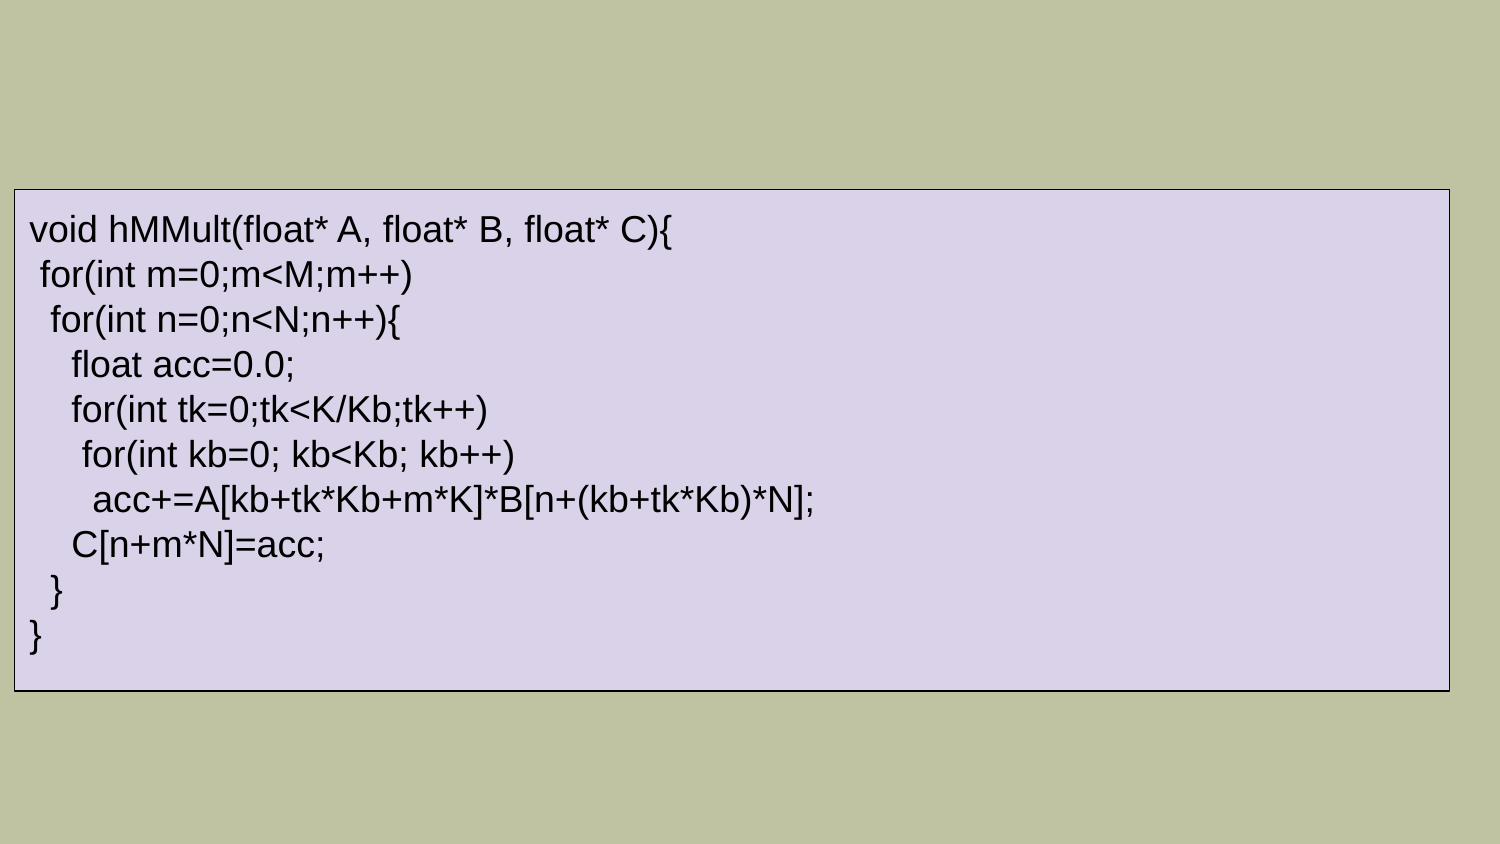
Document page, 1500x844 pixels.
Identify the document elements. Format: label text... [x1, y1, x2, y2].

text_box void hMMult(float* A, float* B, float* C){ for(int m=0;m<M;m++) for(int n=0;n<N;n++){ float acc=0.0; for(int tk=0;tk<K/Kb;tk++) for(int kb=0; kb<Kb; kb++) acc+=A[kb+tk*Kb+m*K]*B[n+(kb+tk*Kb)*N]; C[n+m*N]=acc; } } [14, 189, 1450, 691]
